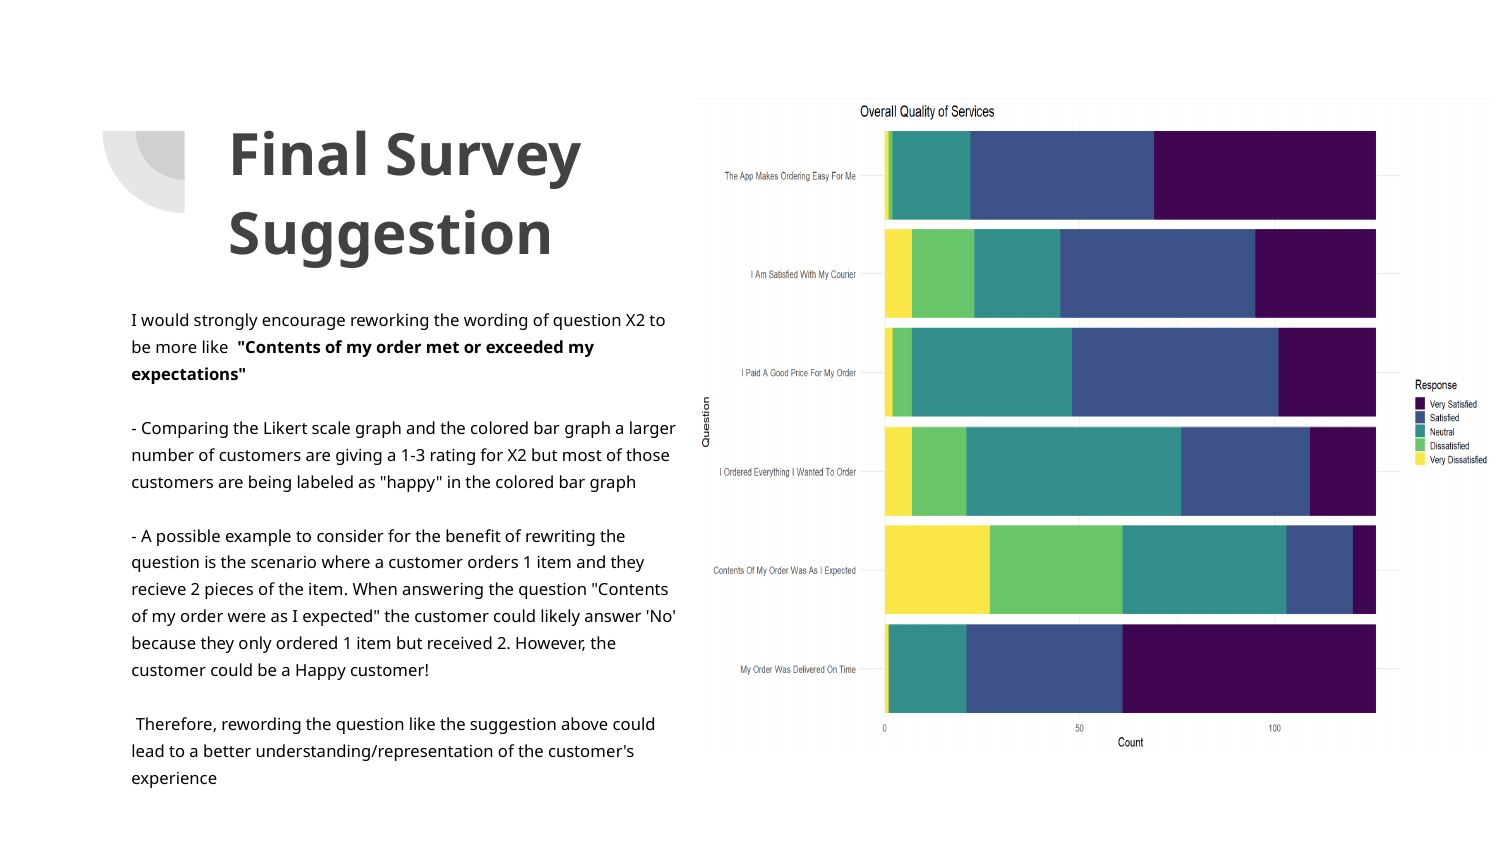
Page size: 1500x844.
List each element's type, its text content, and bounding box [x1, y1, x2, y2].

picture [698, 97, 1492, 753]
title Final Survey Suggestion [213, 98, 696, 287]
list I would strongly encourage reworking the wording of question X2 to be more like "Contents of my order met or exceeded my expectations" - Comparing the Likert scale graph and the colored bar graph a larger number of customers are giving a 1-3 rating for X2 but most of those customers are being labeled as "happy" in the colored bar graph - A possible example to consider for the benefit of rewriting the question is the scenario where a customer orders 1 item and they recieve 2 pieces of the item. When answering the question "Contents of my order were as I expected" the customer could likely answer 'No' because they only ordered 1 item but received 2. However, the customer could be a Happy customer! Therefore, rewording the question like the suggestion above could lead to a better understanding/representation of the customer's experience [116, 287, 694, 785]
